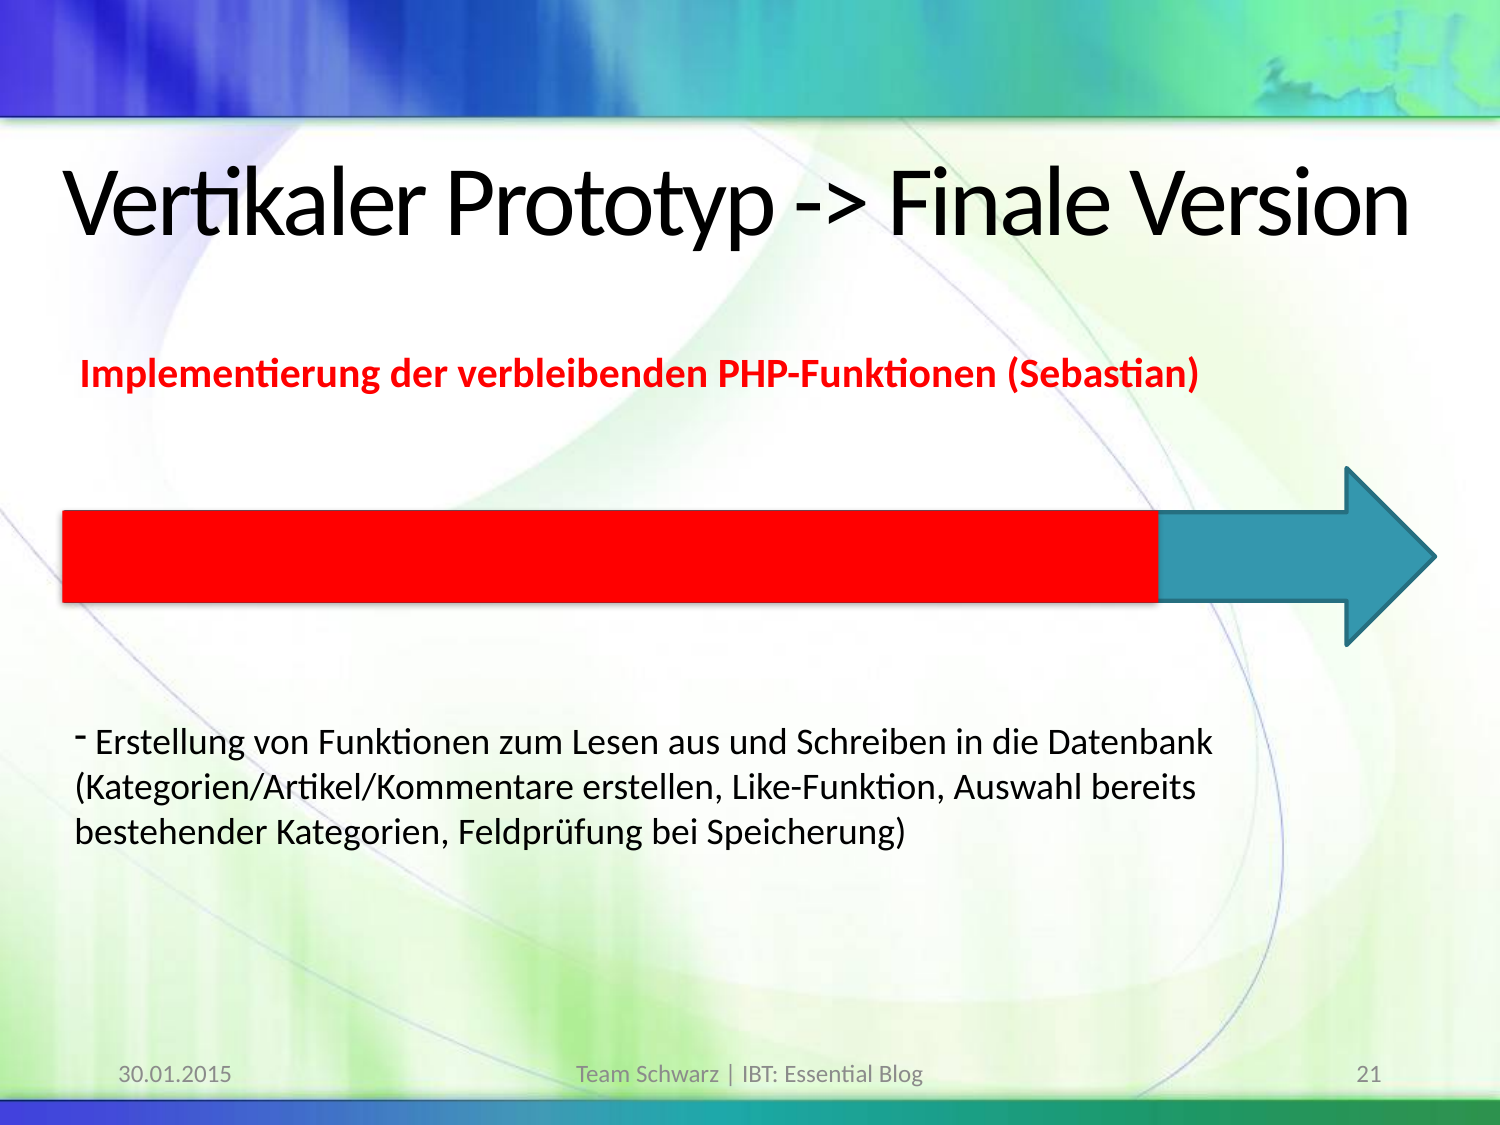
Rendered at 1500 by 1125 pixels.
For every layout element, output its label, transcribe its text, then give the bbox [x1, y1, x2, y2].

text_box Erstellung von Funktionen zum Lesen aus und Schreiben in die Datenbank (Kategorien/Artikel/Kommentare erstellen, Like-Funktion, Auswahl bereits bestehender Kategorien, Feldprüfung bei Speicherung) [59, 709, 1407, 860]
text_box Implementierung der verbleibenden PHP-Funktionen (Sebastian) [64, 338, 1436, 403]
text_box [1160, 466, 1438, 648]
title Vertikaler Prototyp -> Finale Version [62, 149, 1438, 259]
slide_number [103, 1042, 441, 1103]
text_box [62, 510, 1159, 603]
picture [0, 0, 1500, 1125]
slide_number 21 [1059, 1042, 1397, 1103]
footer Team Schwarz | IBT: Essential Blog [496, 1042, 1004, 1103]
